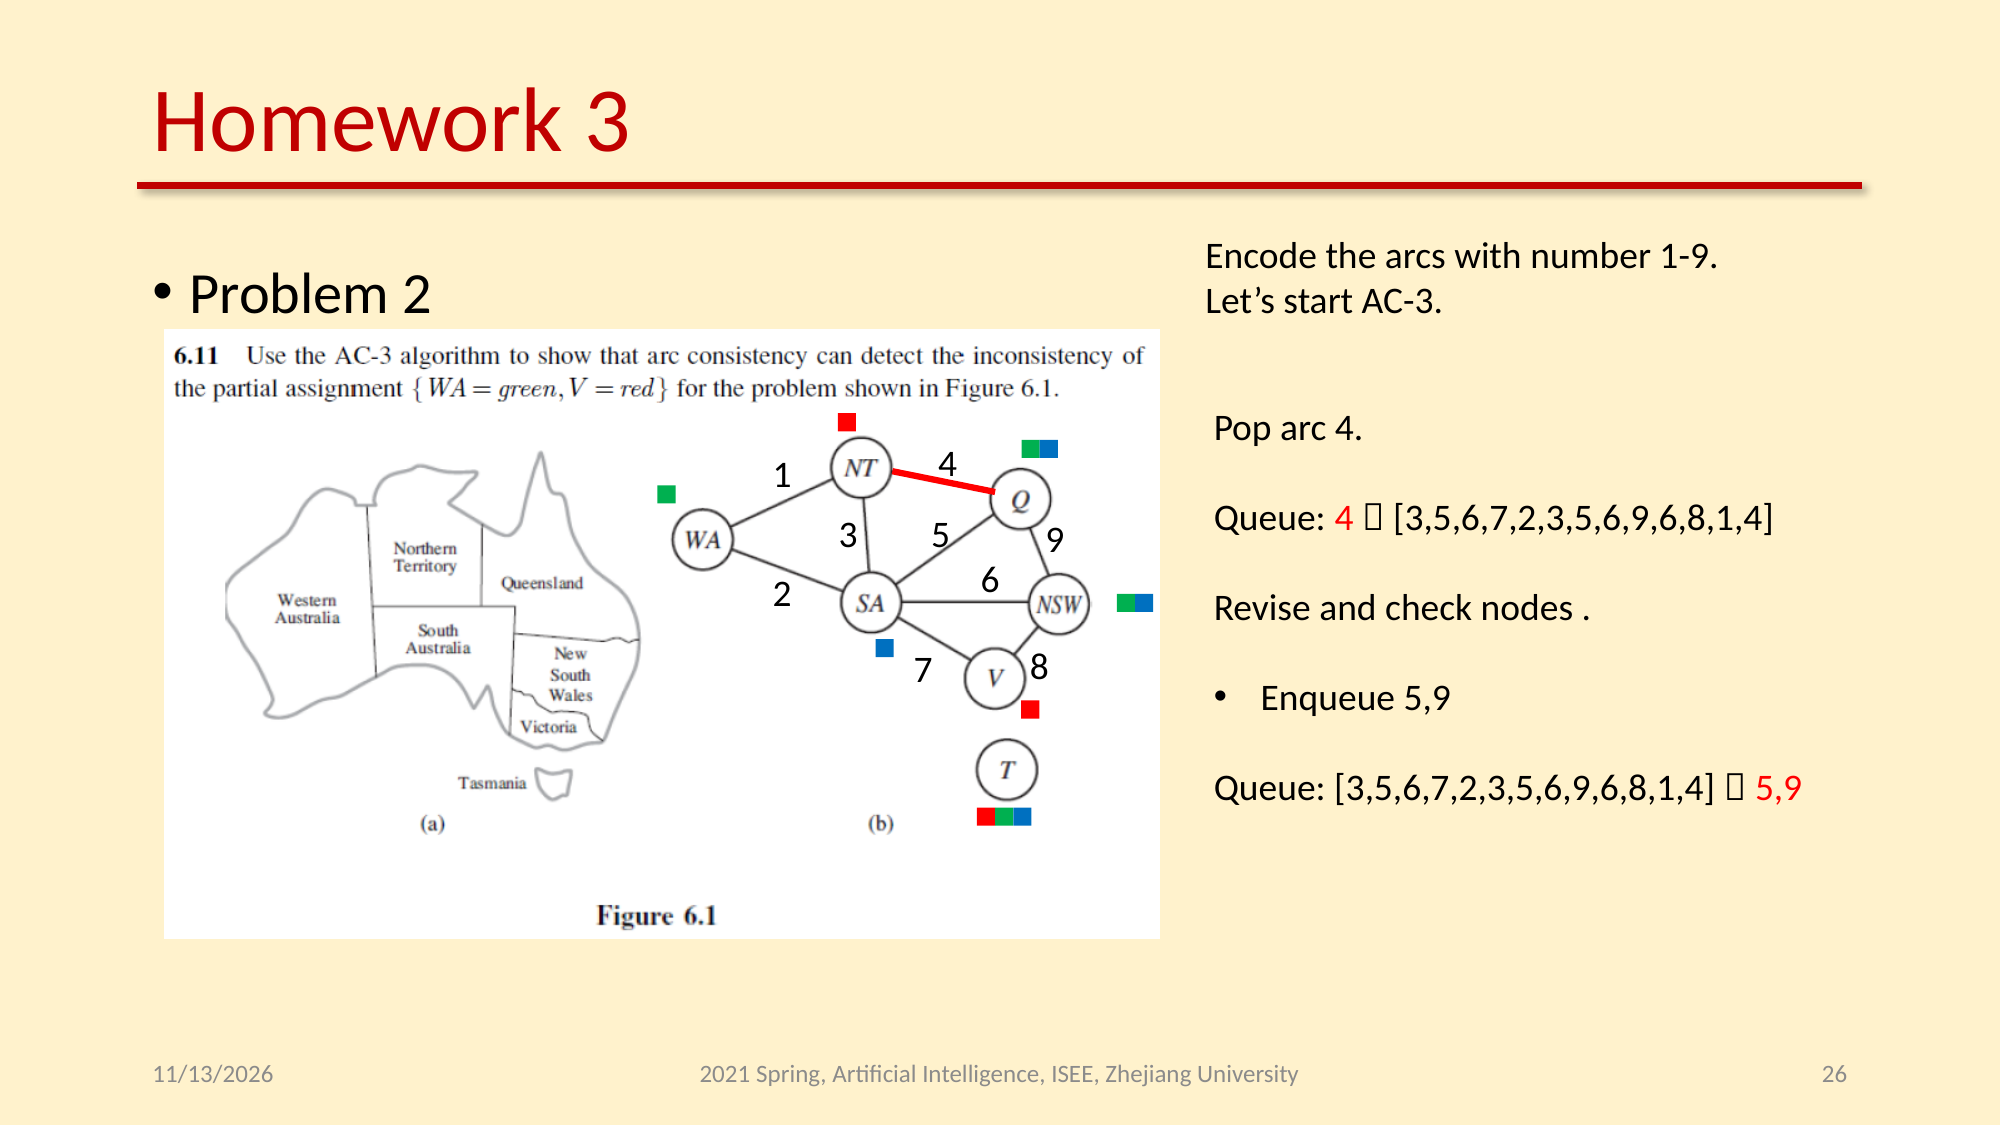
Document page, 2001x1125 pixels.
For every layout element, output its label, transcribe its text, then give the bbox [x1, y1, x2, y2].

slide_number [137, 1042, 588, 1103]
footer 2021 Spring, Artificial Intelligence, ISEE, Zhejiang University [662, 1042, 1338, 1103]
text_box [892, 471, 996, 492]
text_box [1021, 439, 1058, 459]
text_box Encode the arcs with number 1-9. Let’s start AC-3. [1190, 223, 1735, 329]
list Problem 2 [137, 255, 1863, 1014]
title Homework 3 [137, 59, 1863, 183]
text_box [1116, 593, 1154, 612]
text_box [976, 807, 1032, 826]
picture [164, 329, 1160, 939]
slide_number 26 [1412, 1042, 1863, 1103]
